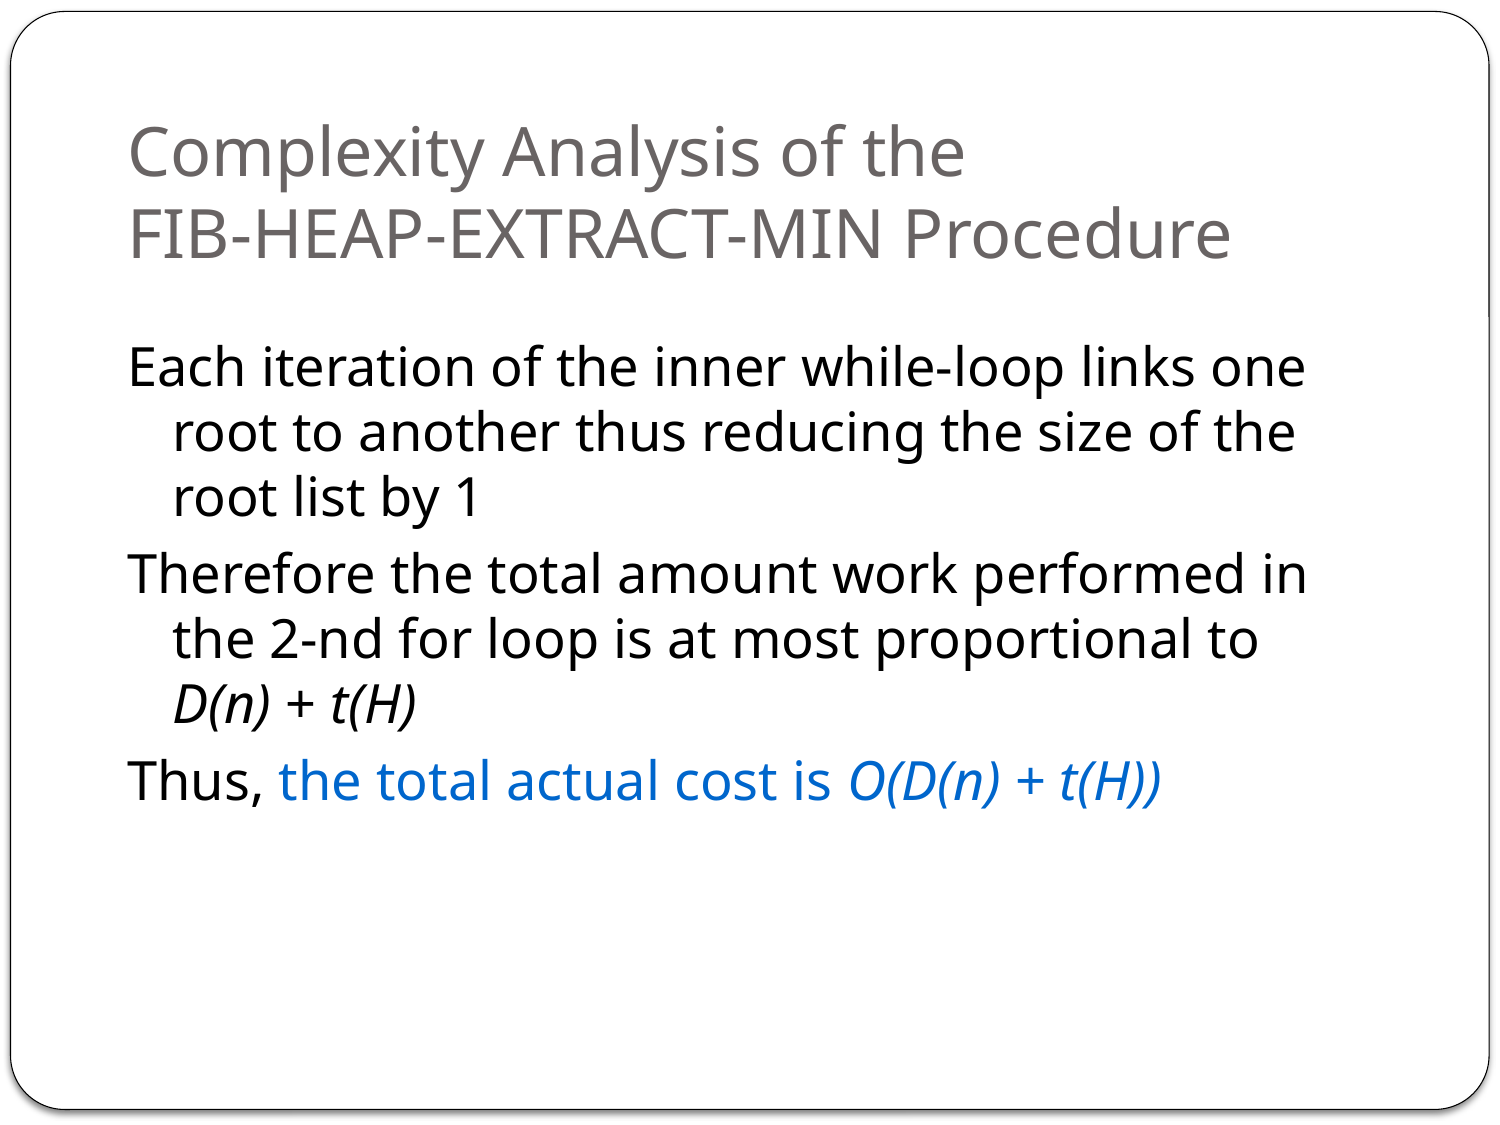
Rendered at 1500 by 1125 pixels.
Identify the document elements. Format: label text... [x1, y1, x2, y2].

title Complexity Analysis of the FIB-HEAP-EXTRACT-MIN Procedure [112, 99, 1388, 288]
list Each iteration of the inner while-loop links one root to another thus reducing the size of the root list by 1 Therefore the total amount work performed in the 2-nd for loop is at most proportional to D(n) + t(H) Thus, the total actual cost is O(D(n) + t(H)) [112, 324, 1388, 1000]
